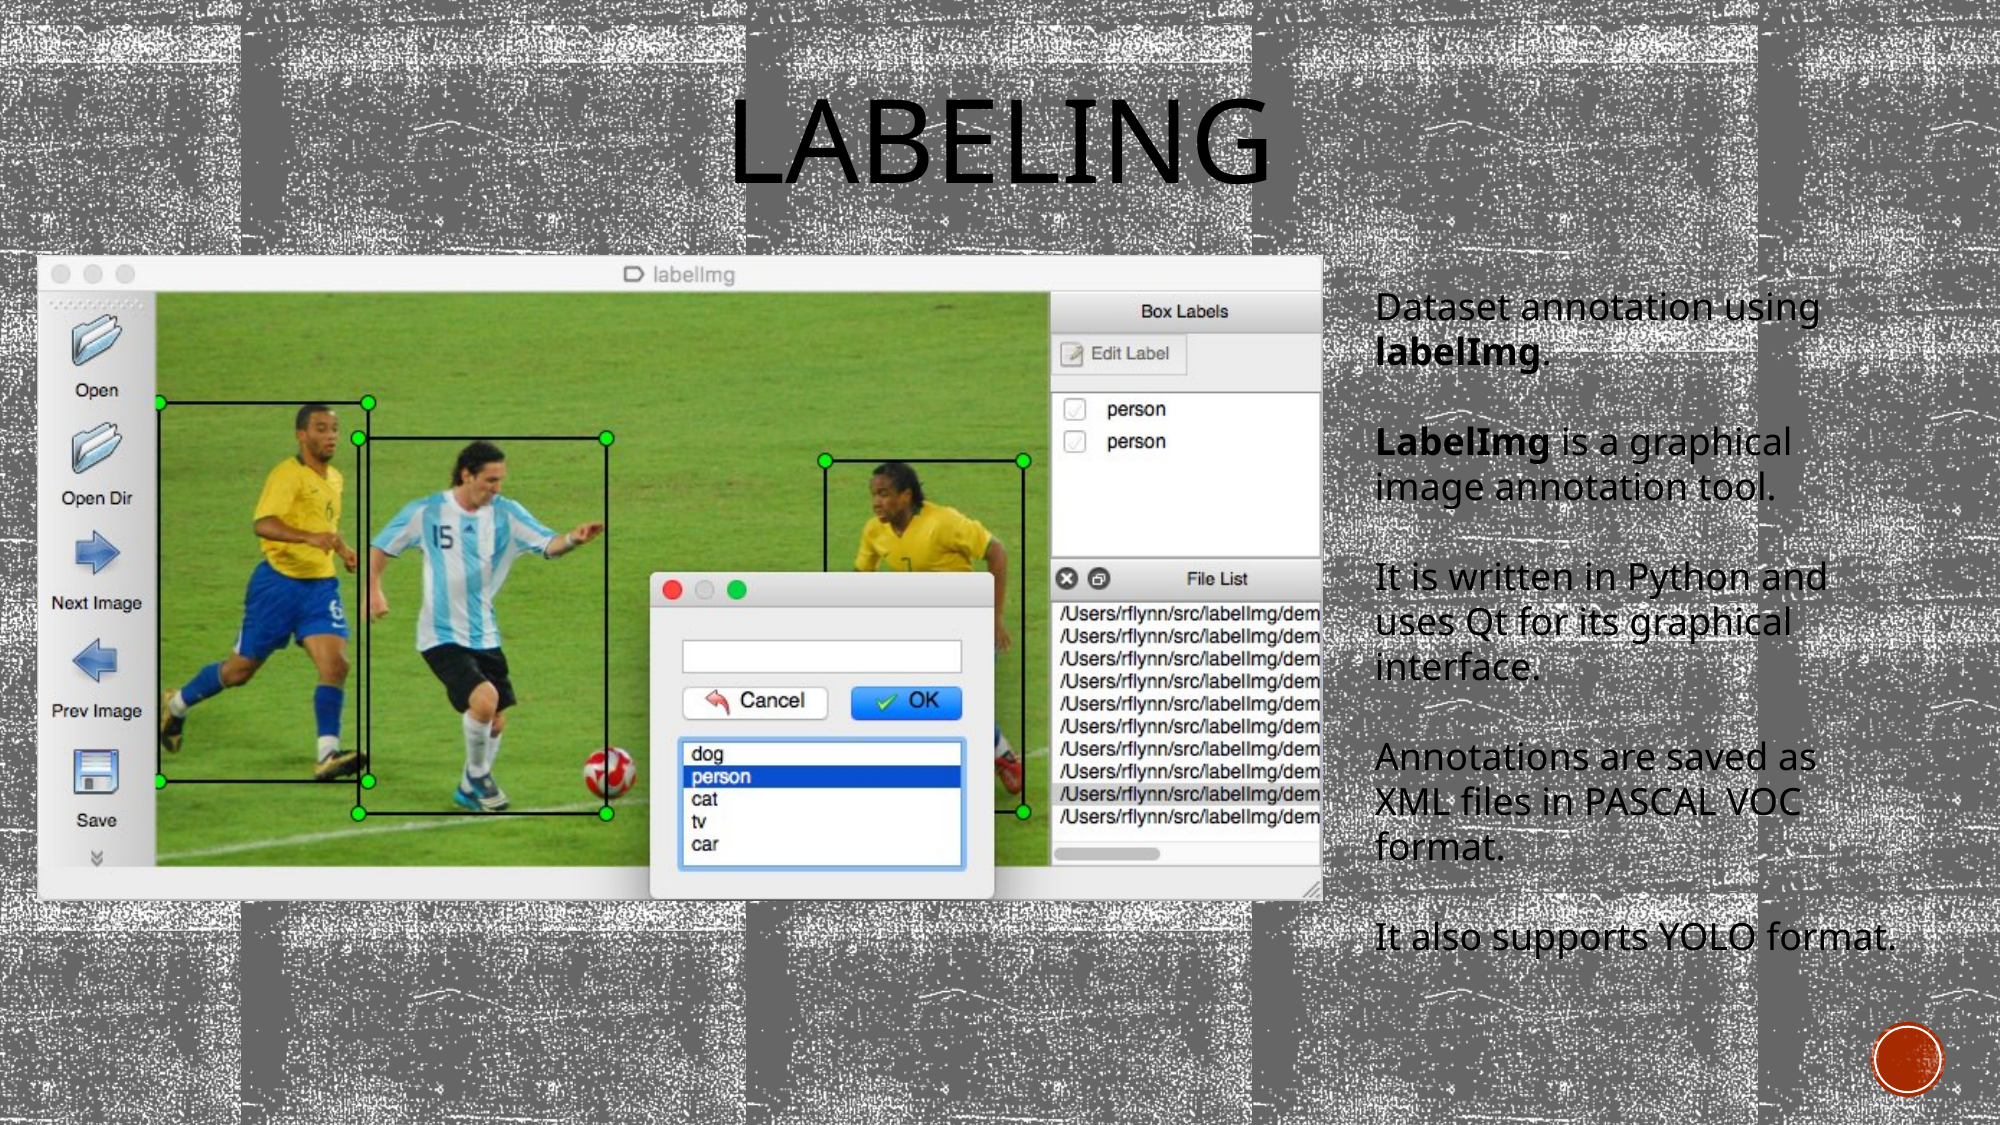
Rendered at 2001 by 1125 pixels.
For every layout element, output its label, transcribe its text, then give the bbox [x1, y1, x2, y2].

picture [37, 255, 1323, 901]
title LABEling [680, 37, 1320, 214]
text_box Dataset annotation using labelImg. LabelImg is a graphical image annotation tool. It is written in Python and uses Qt for its graphical interface. Annotations are saved as XML files in PASCAL VOC format. It also supports YOLO format. [1360, 275, 1915, 965]
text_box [1872, 1024, 1944, 1096]
text_box [0, 0, 2000, 1125]
